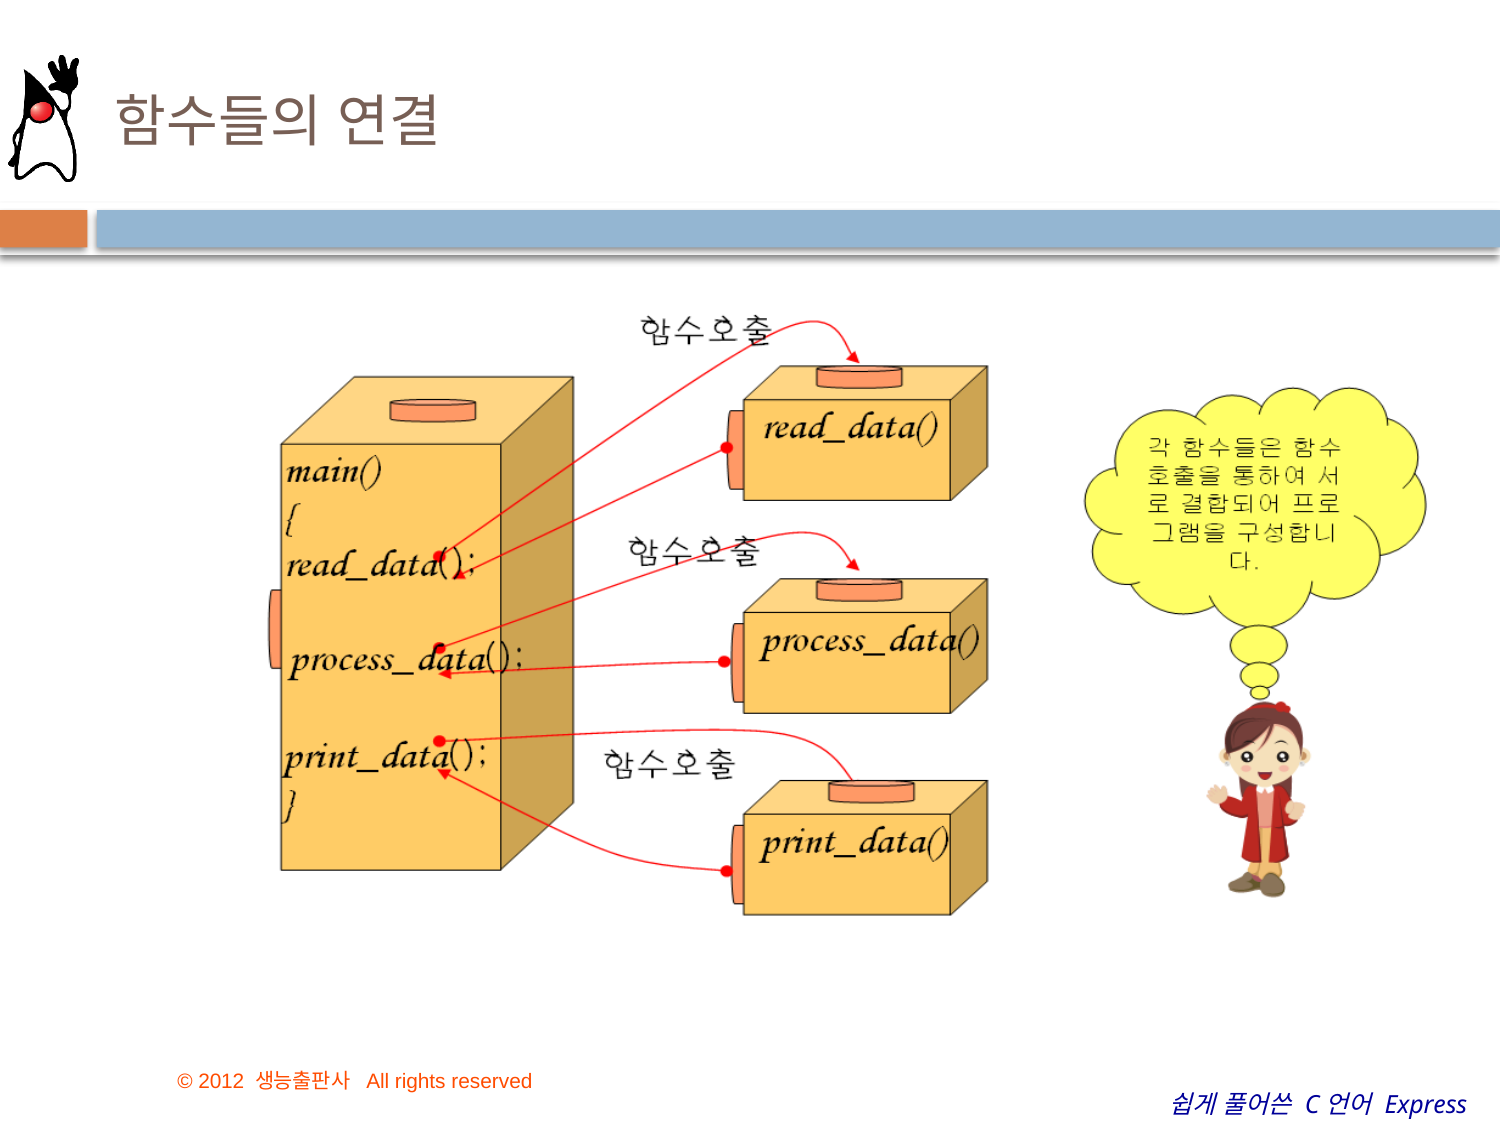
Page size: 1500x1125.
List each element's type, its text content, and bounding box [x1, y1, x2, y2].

title 함수들의 연결 [99, 37, 1438, 200]
picture [247, 278, 1438, 948]
picture [8, 55, 79, 182]
